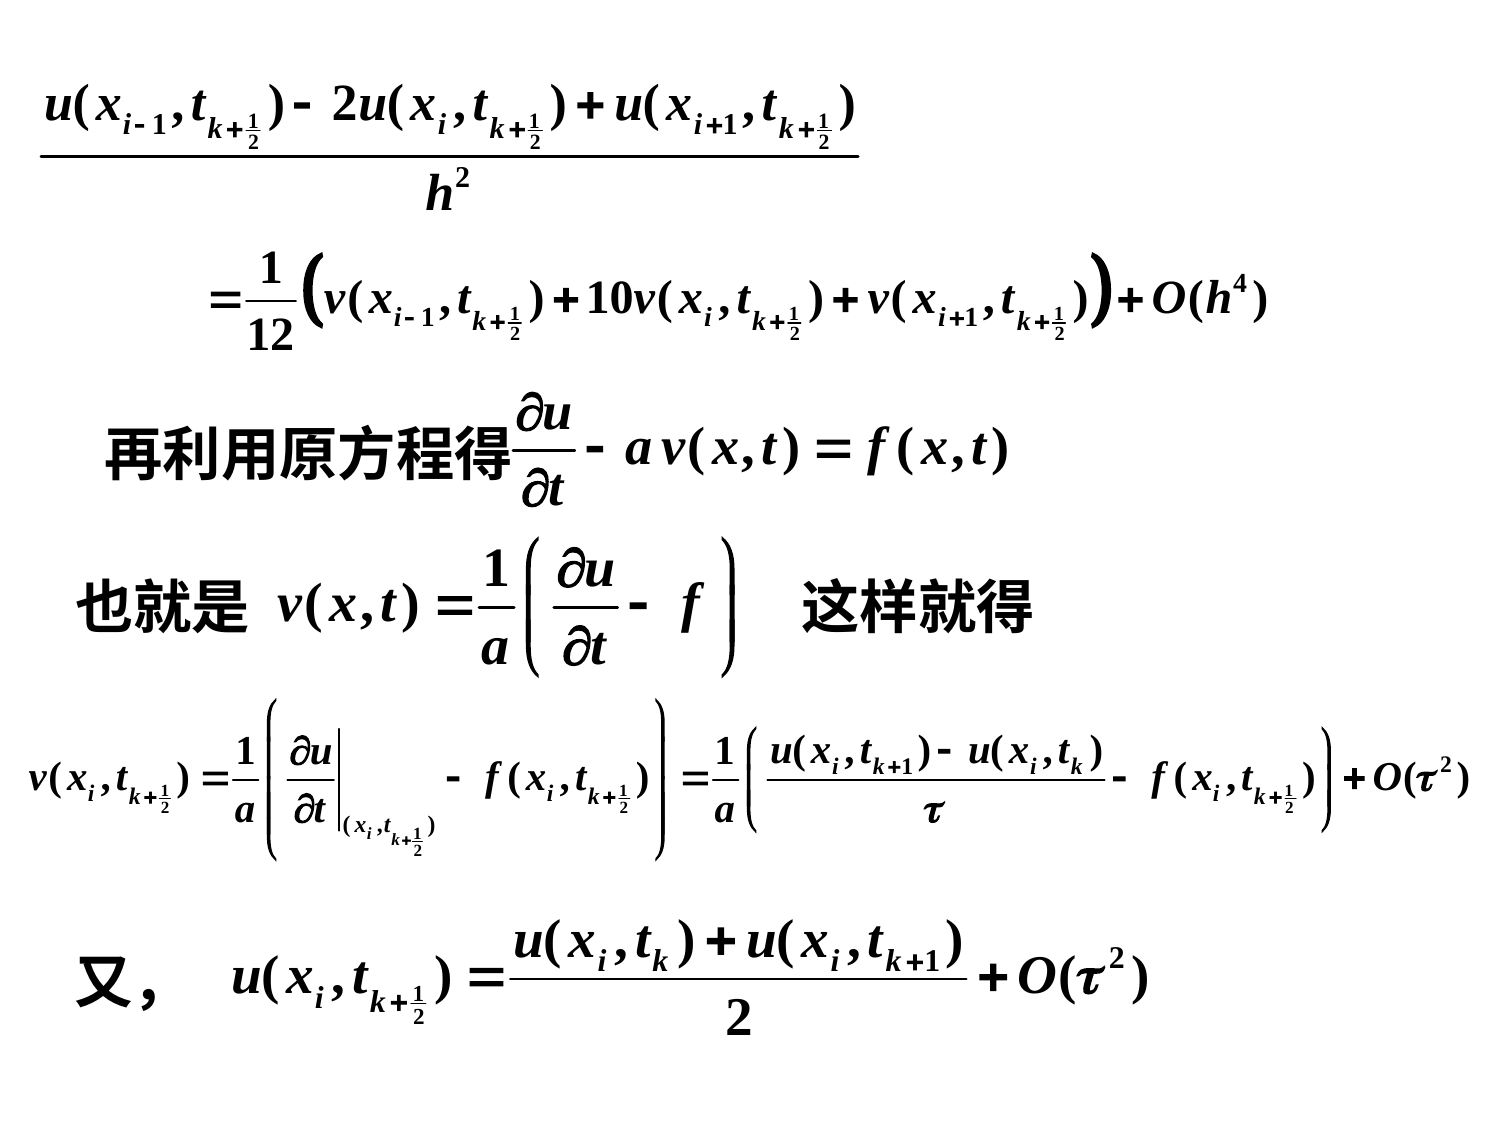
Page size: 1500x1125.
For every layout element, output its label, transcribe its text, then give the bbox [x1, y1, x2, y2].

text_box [198, 234, 1278, 362]
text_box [58, 524, 751, 687]
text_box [222, 902, 1161, 1049]
text_box 又， [59, 937, 206, 1023]
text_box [22, 691, 1477, 870]
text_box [32, 70, 871, 223]
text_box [58, 374, 1063, 519]
text_box 这样就得 [787, 562, 1050, 648]
